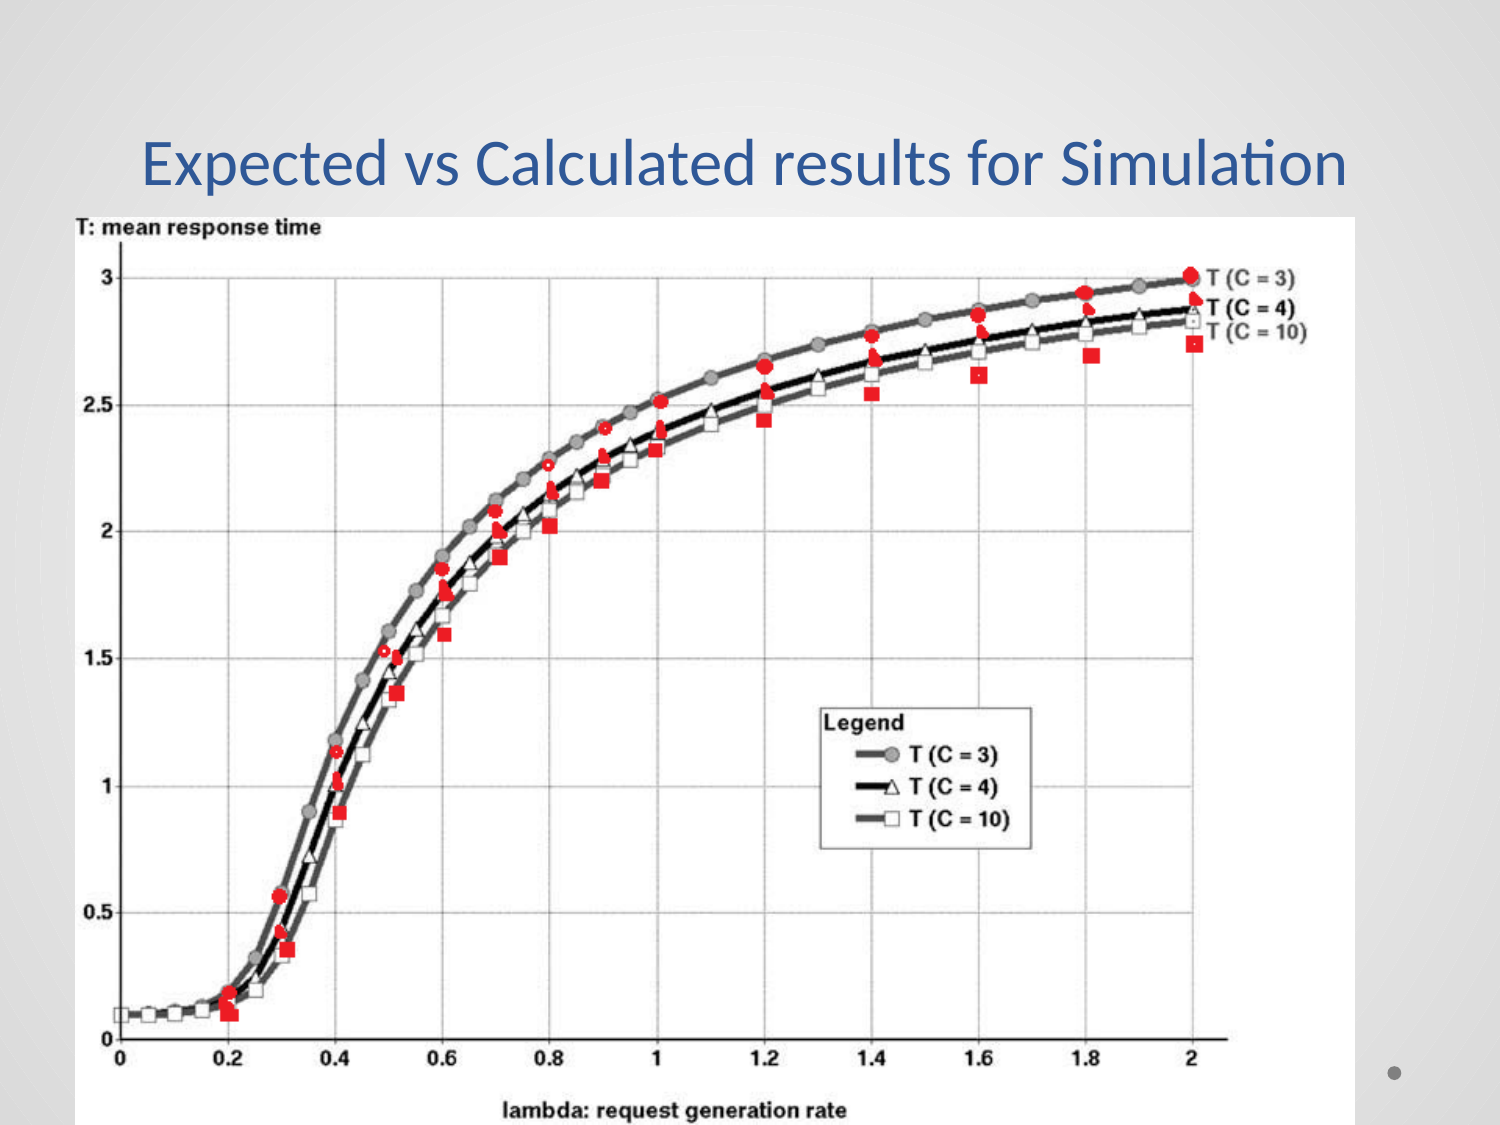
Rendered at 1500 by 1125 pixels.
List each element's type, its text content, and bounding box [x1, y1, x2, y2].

picture [74, 216, 1355, 1125]
title Expected vs Calculated results for Simulation [70, 19, 1421, 207]
